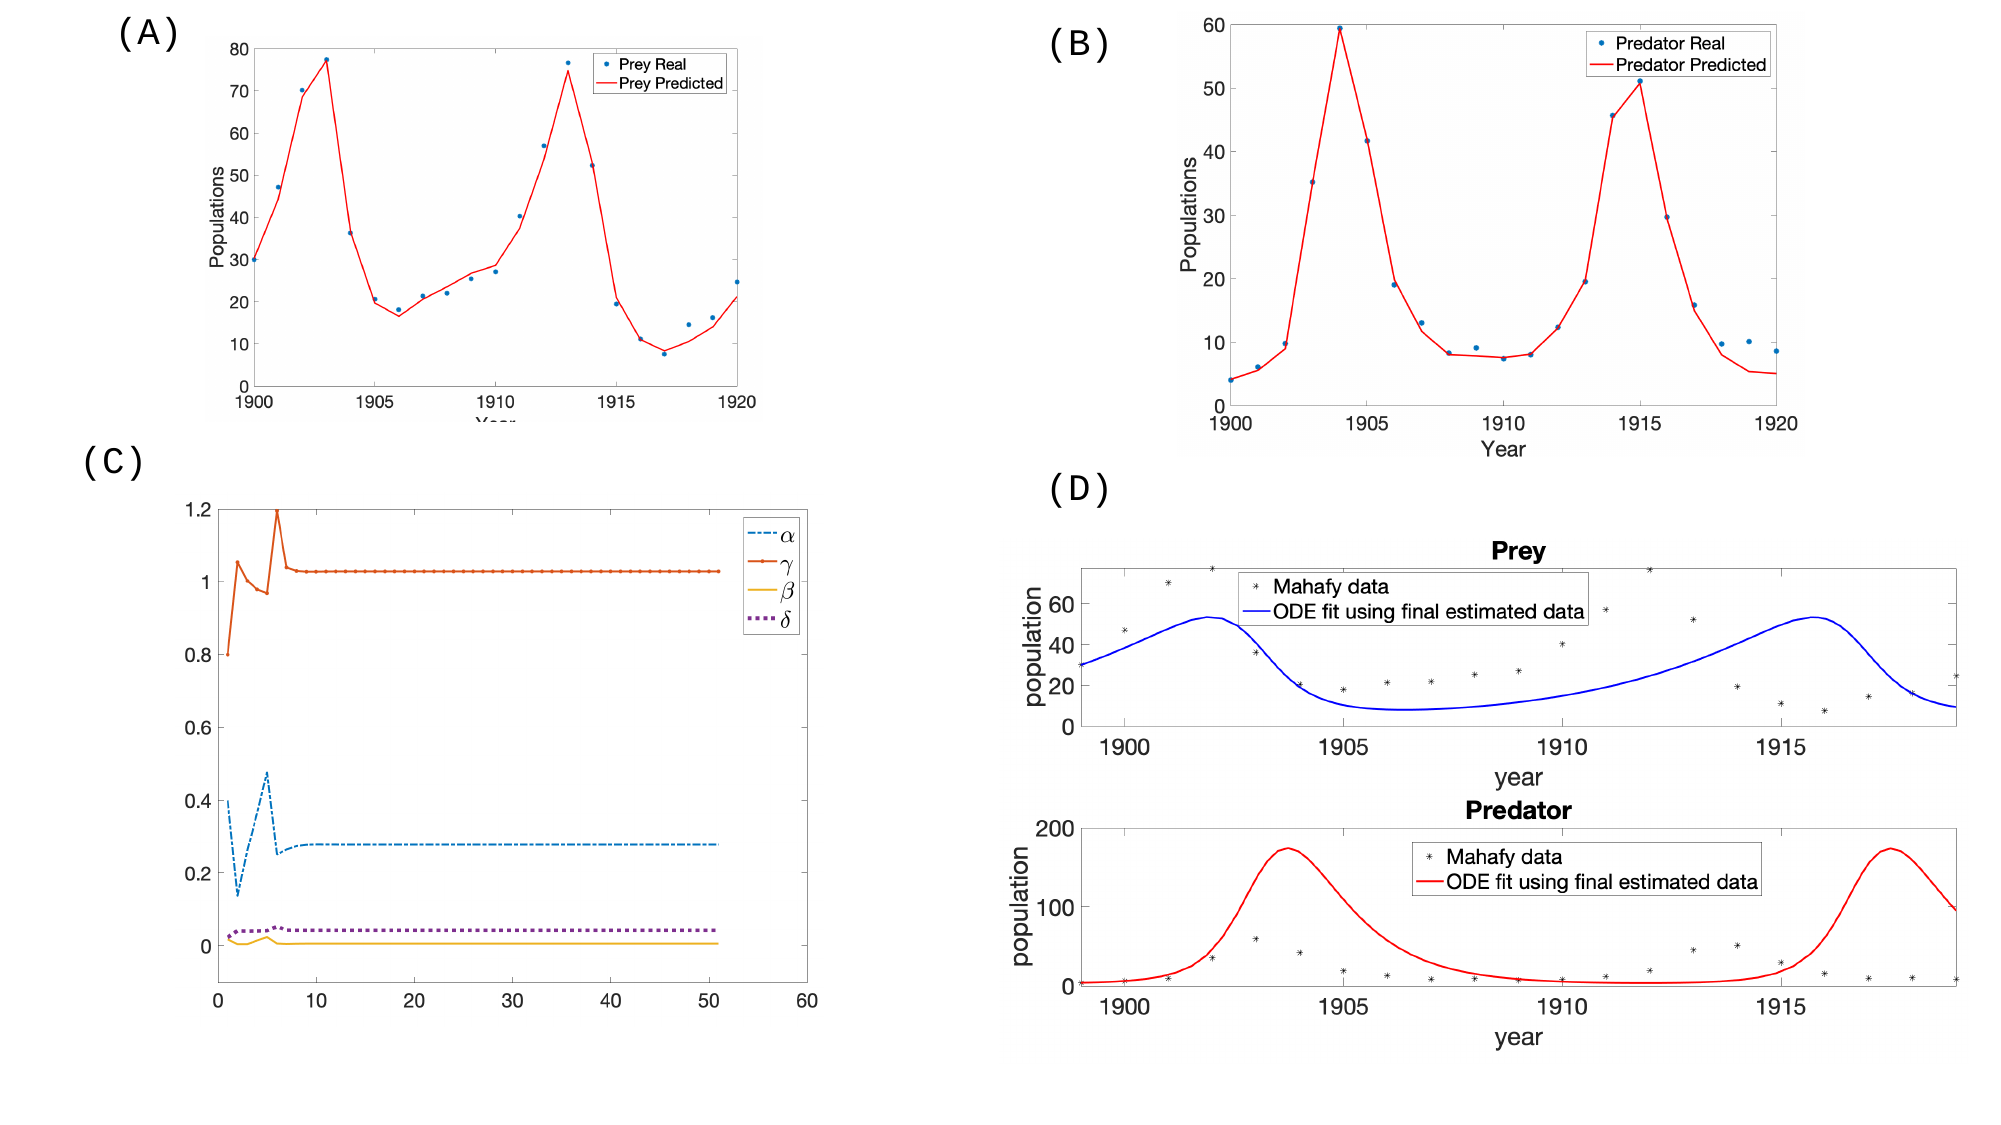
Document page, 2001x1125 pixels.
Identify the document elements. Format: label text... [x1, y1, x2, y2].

text_box (B) [1030, 10, 1129, 71]
text_box (A) [99, 0, 198, 60]
picture [1177, 10, 1805, 457]
text_box (C) [64, 428, 431, 489]
picture [205, 36, 764, 422]
text_box (D) [1030, 456, 1129, 516]
picture [175, 492, 824, 1027]
picture [999, 537, 1969, 1064]
